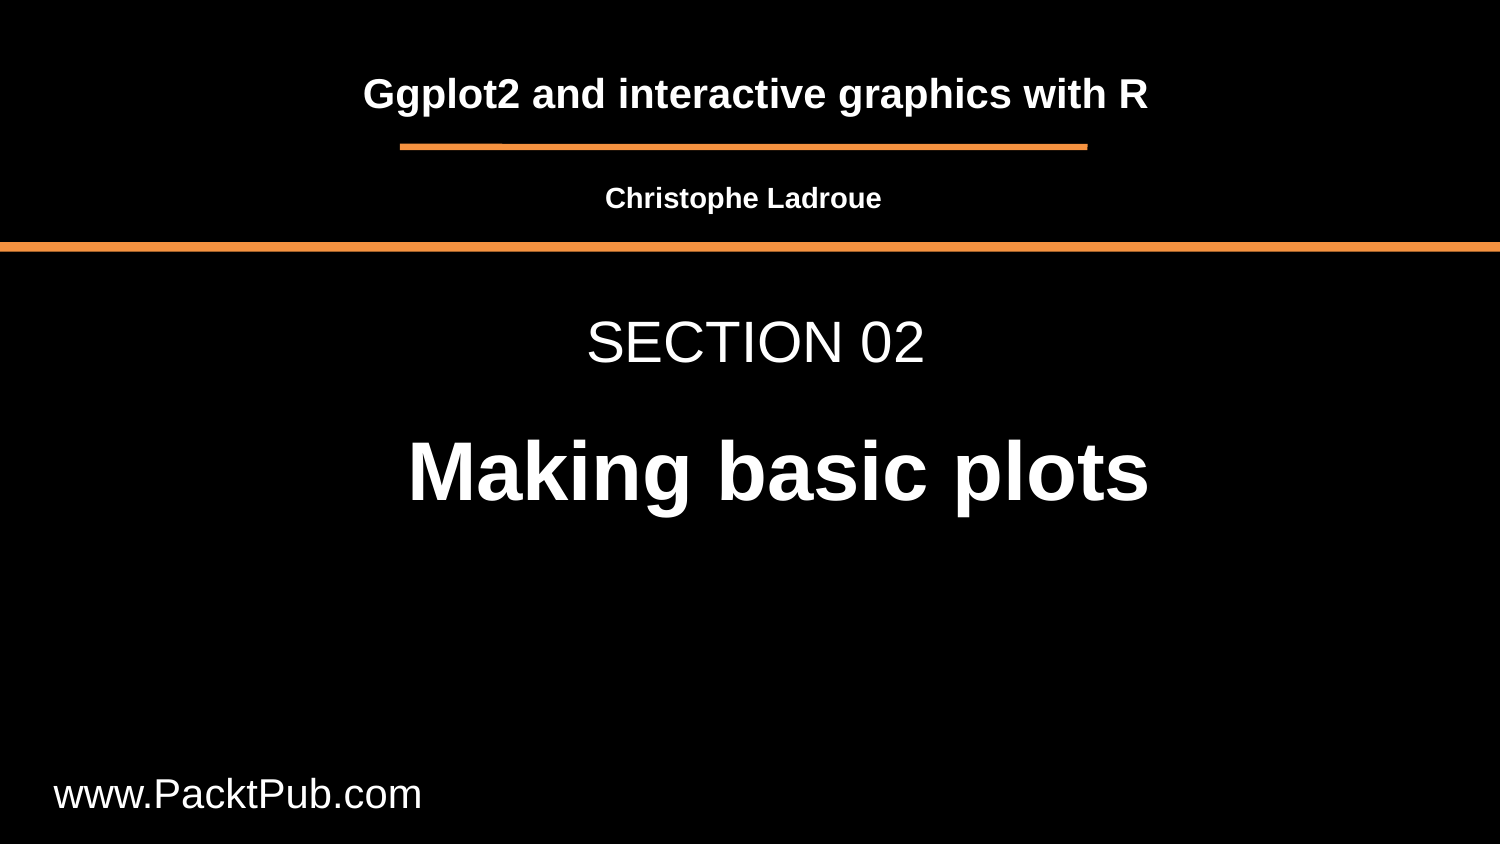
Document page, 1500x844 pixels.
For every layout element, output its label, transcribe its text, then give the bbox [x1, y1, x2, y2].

text_box Ggplot2 and interactive graphics with R [249, 59, 1263, 124]
text_box Christophe Ladroue [399, 171, 1088, 222]
text_box www.PacktPub.com [39, 759, 438, 824]
text_box Making basic plots [206, 409, 1353, 624]
text_box SECTION 02 [412, 296, 1100, 382]
